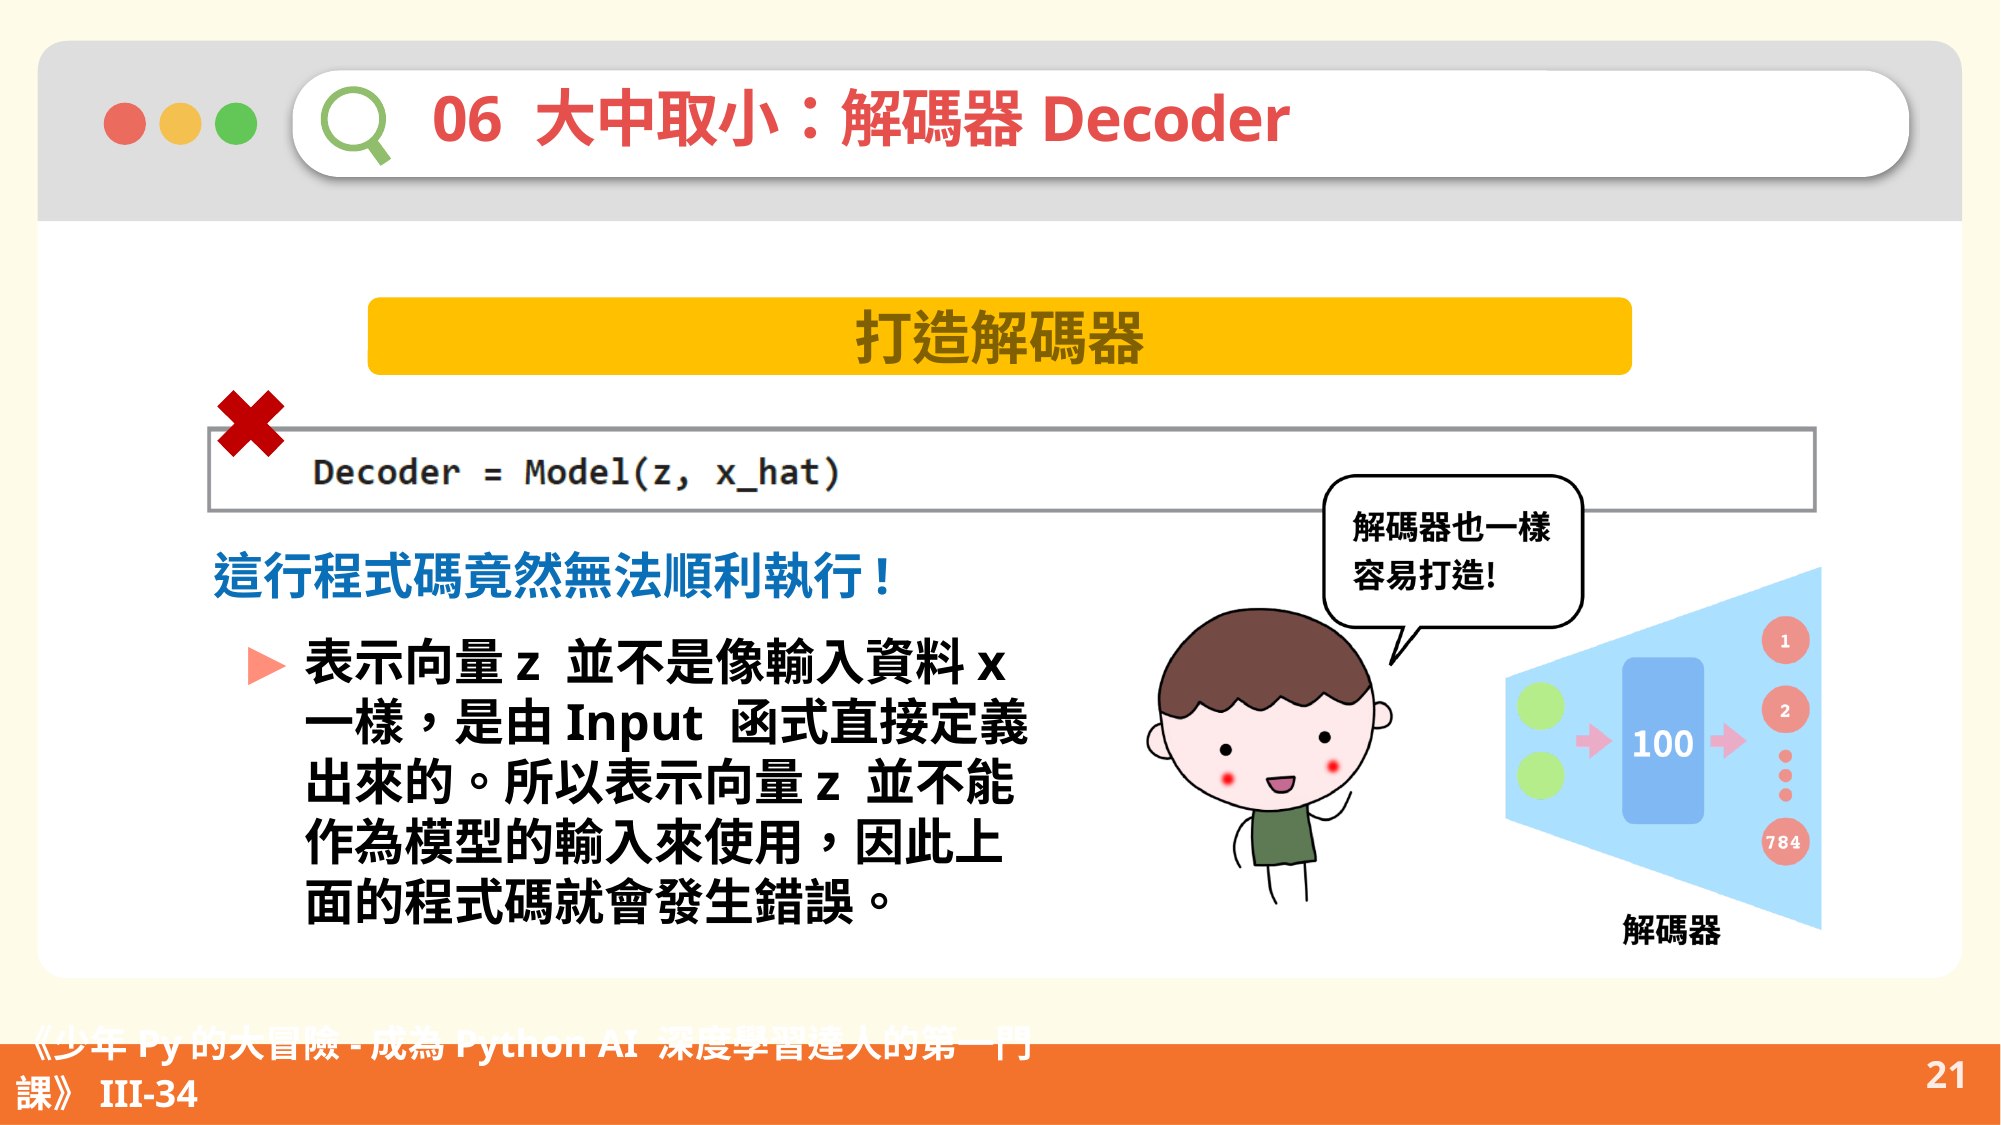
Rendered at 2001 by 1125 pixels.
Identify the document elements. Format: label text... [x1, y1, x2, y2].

text_box 這行程式碼竟然無法順利執行! [201, 533, 1081, 617]
picture [201, 424, 1822, 951]
slide_number 21 [1915, 1047, 1979, 1111]
text_box 打造解碼器 [367, 297, 1633, 375]
list 06 大中取小：解碼器Decoder [423, 84, 1874, 163]
text_box [217, 390, 285, 424]
text_box 表示向量z 並不是像輸入資料x 一樣，是由Input 函式直接定義出來的。所以表示向量z 並不能作為模型的輸入來使用，因此上面的程式碼就會發生錯誤。 [236, 618, 1047, 942]
